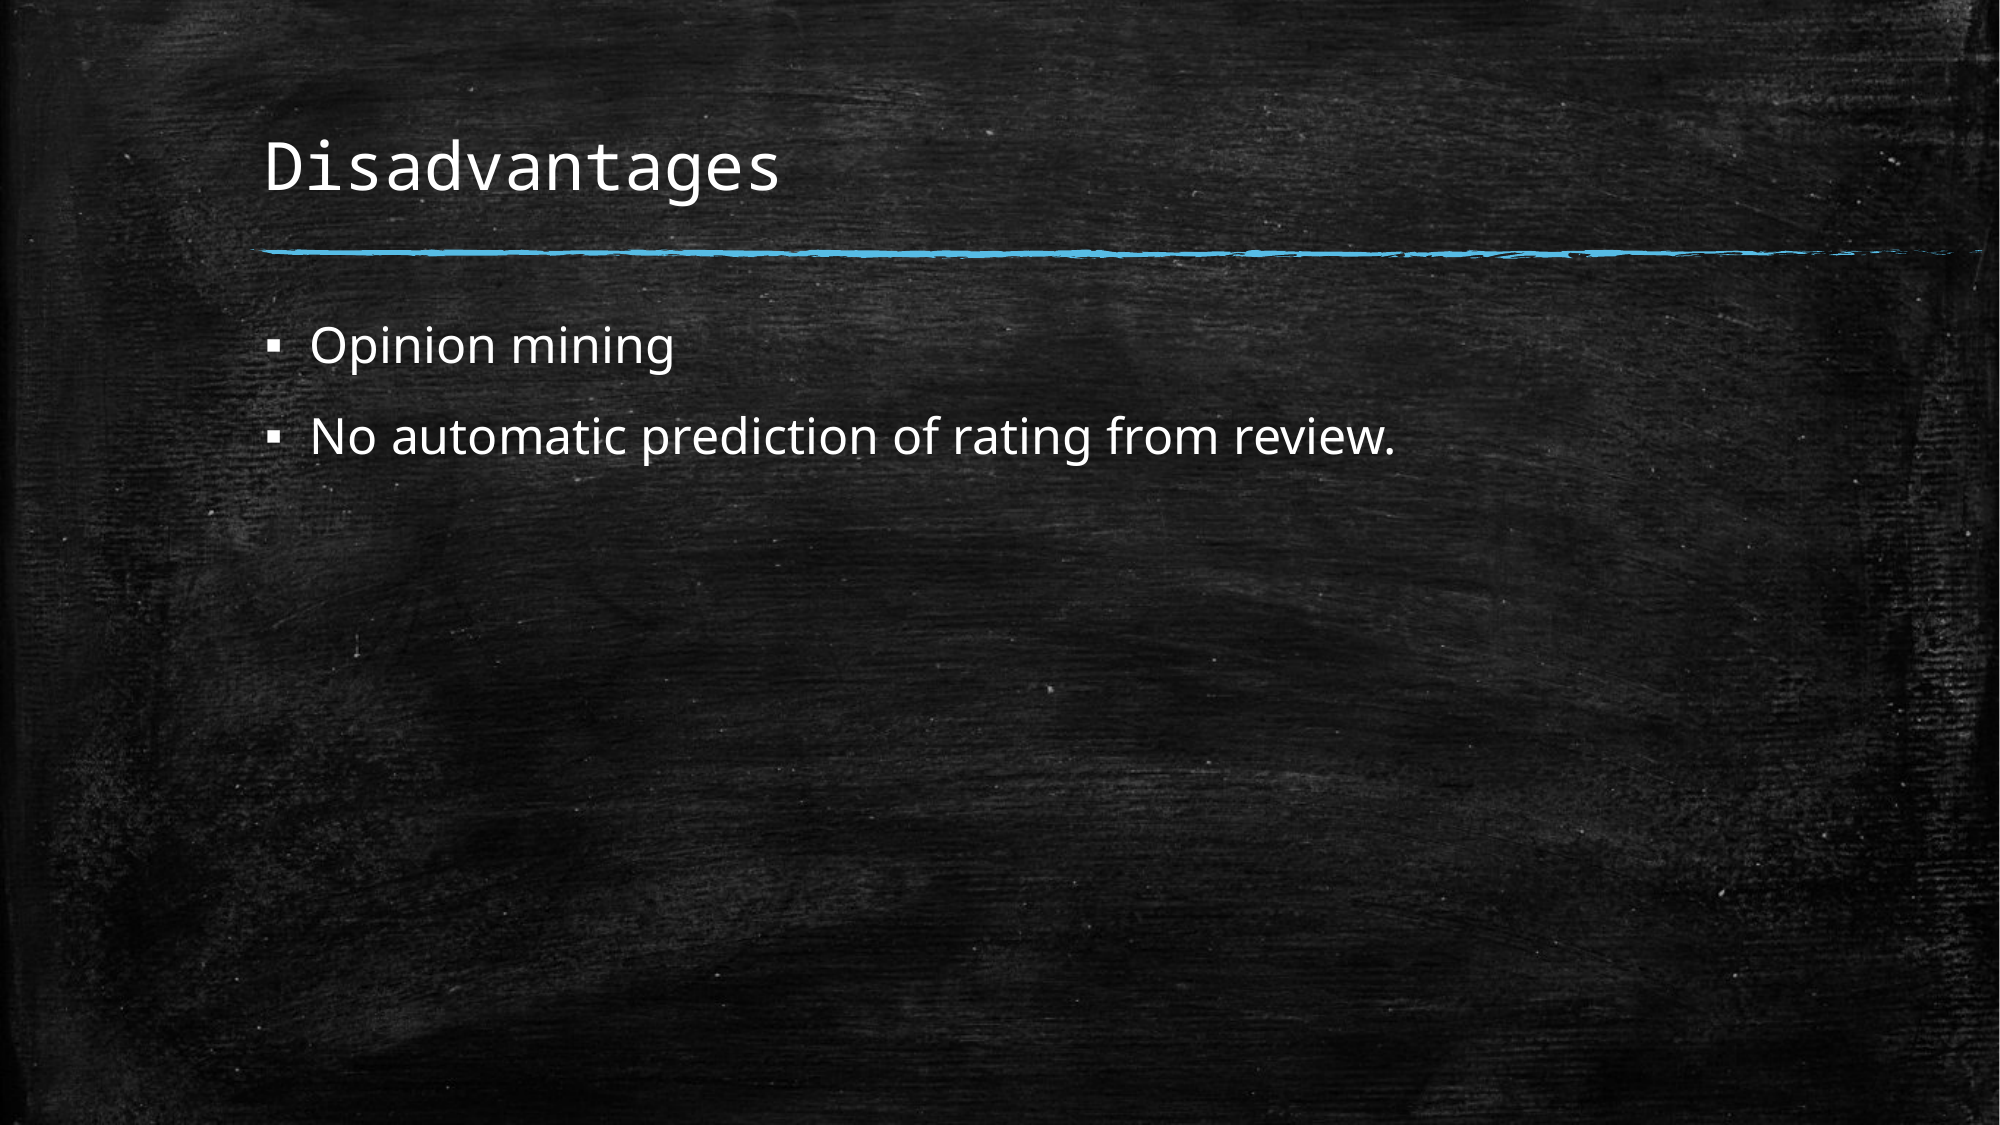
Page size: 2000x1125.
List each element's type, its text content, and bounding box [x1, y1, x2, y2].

list Opinion mining No automatic prediction of rating from review. [249, 312, 1750, 1013]
title Disadvantages [249, 45, 1750, 213]
